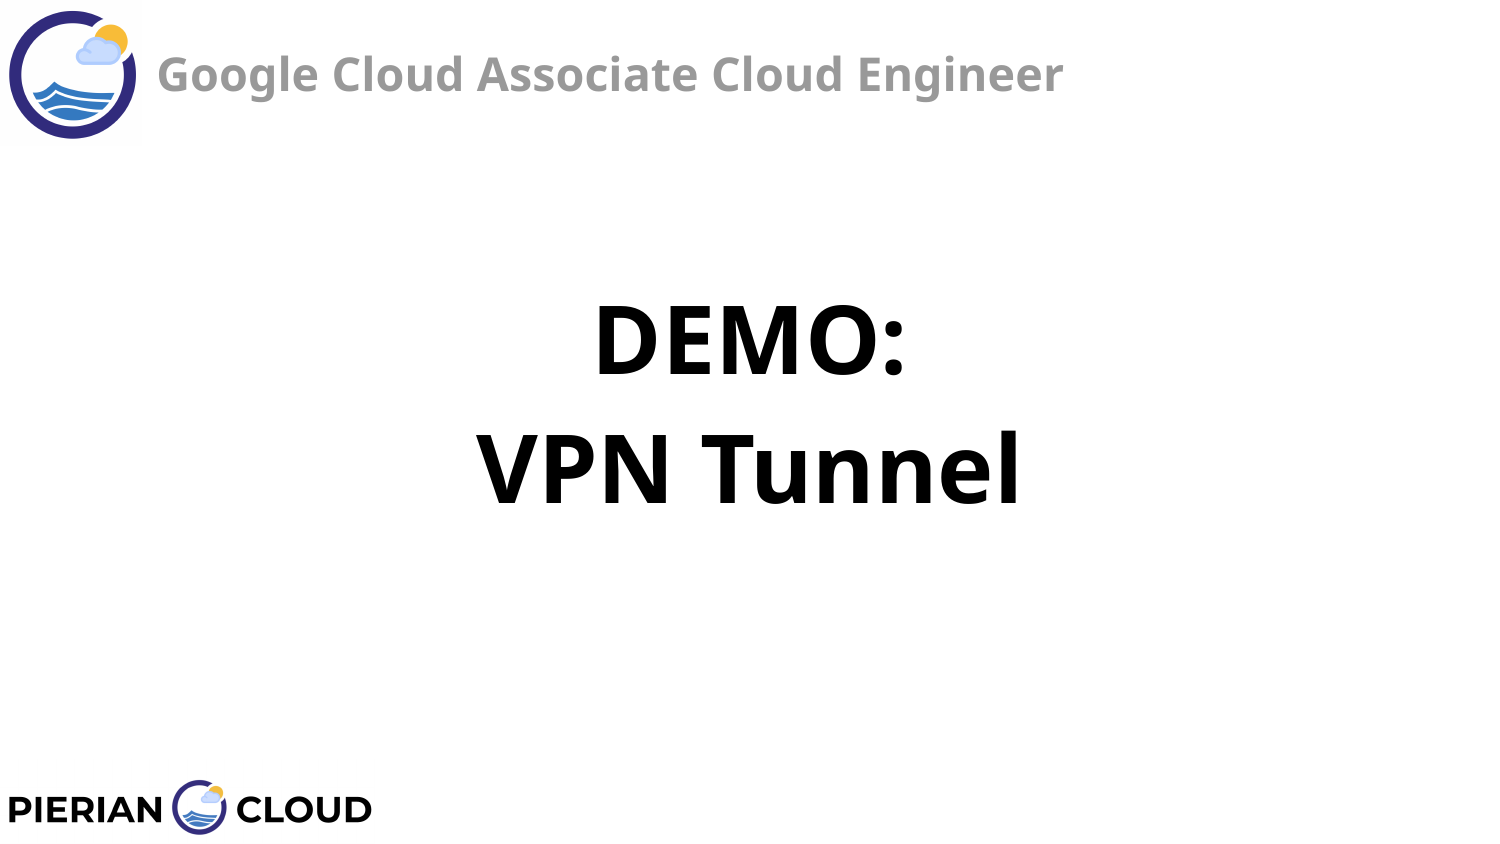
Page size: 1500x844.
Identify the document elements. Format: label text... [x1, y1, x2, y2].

title Google Cloud Associate Cloud Engineer [146, 25, 1420, 120]
picture [0, 0, 142, 146]
title DEMO: VPN Tunnel [51, 256, 1449, 547]
picture [0, 758, 375, 844]
